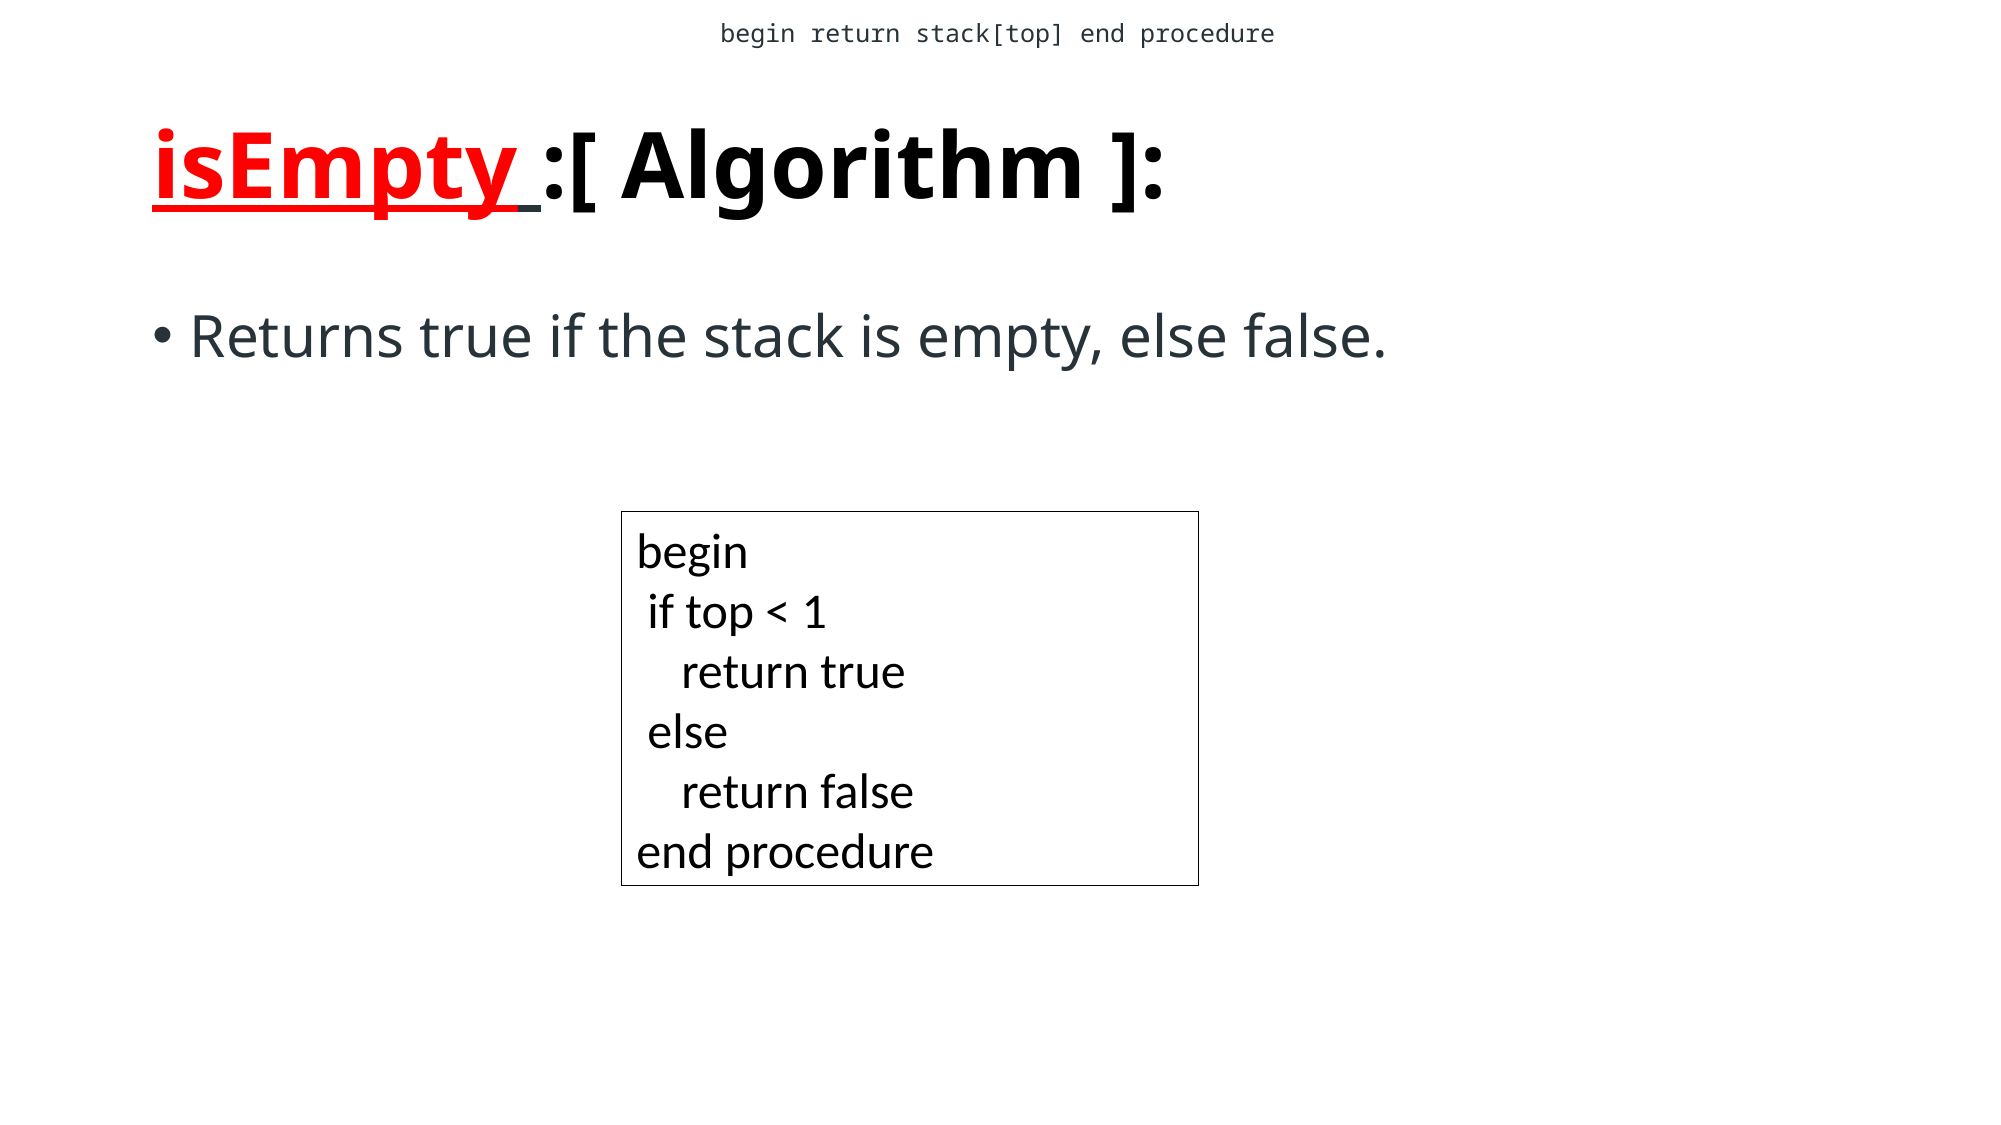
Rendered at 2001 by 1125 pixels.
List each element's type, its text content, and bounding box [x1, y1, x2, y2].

text_box begin return stack[top] end procedure [720, 17, 1280, 58]
list Returns true if the stack is empty, else false. [137, 299, 1863, 1014]
title isEmpty :[ Algorithm ]: [137, 59, 1863, 278]
text_box begin if top < 1 return true else return false end procedure [621, 511, 1199, 886]
